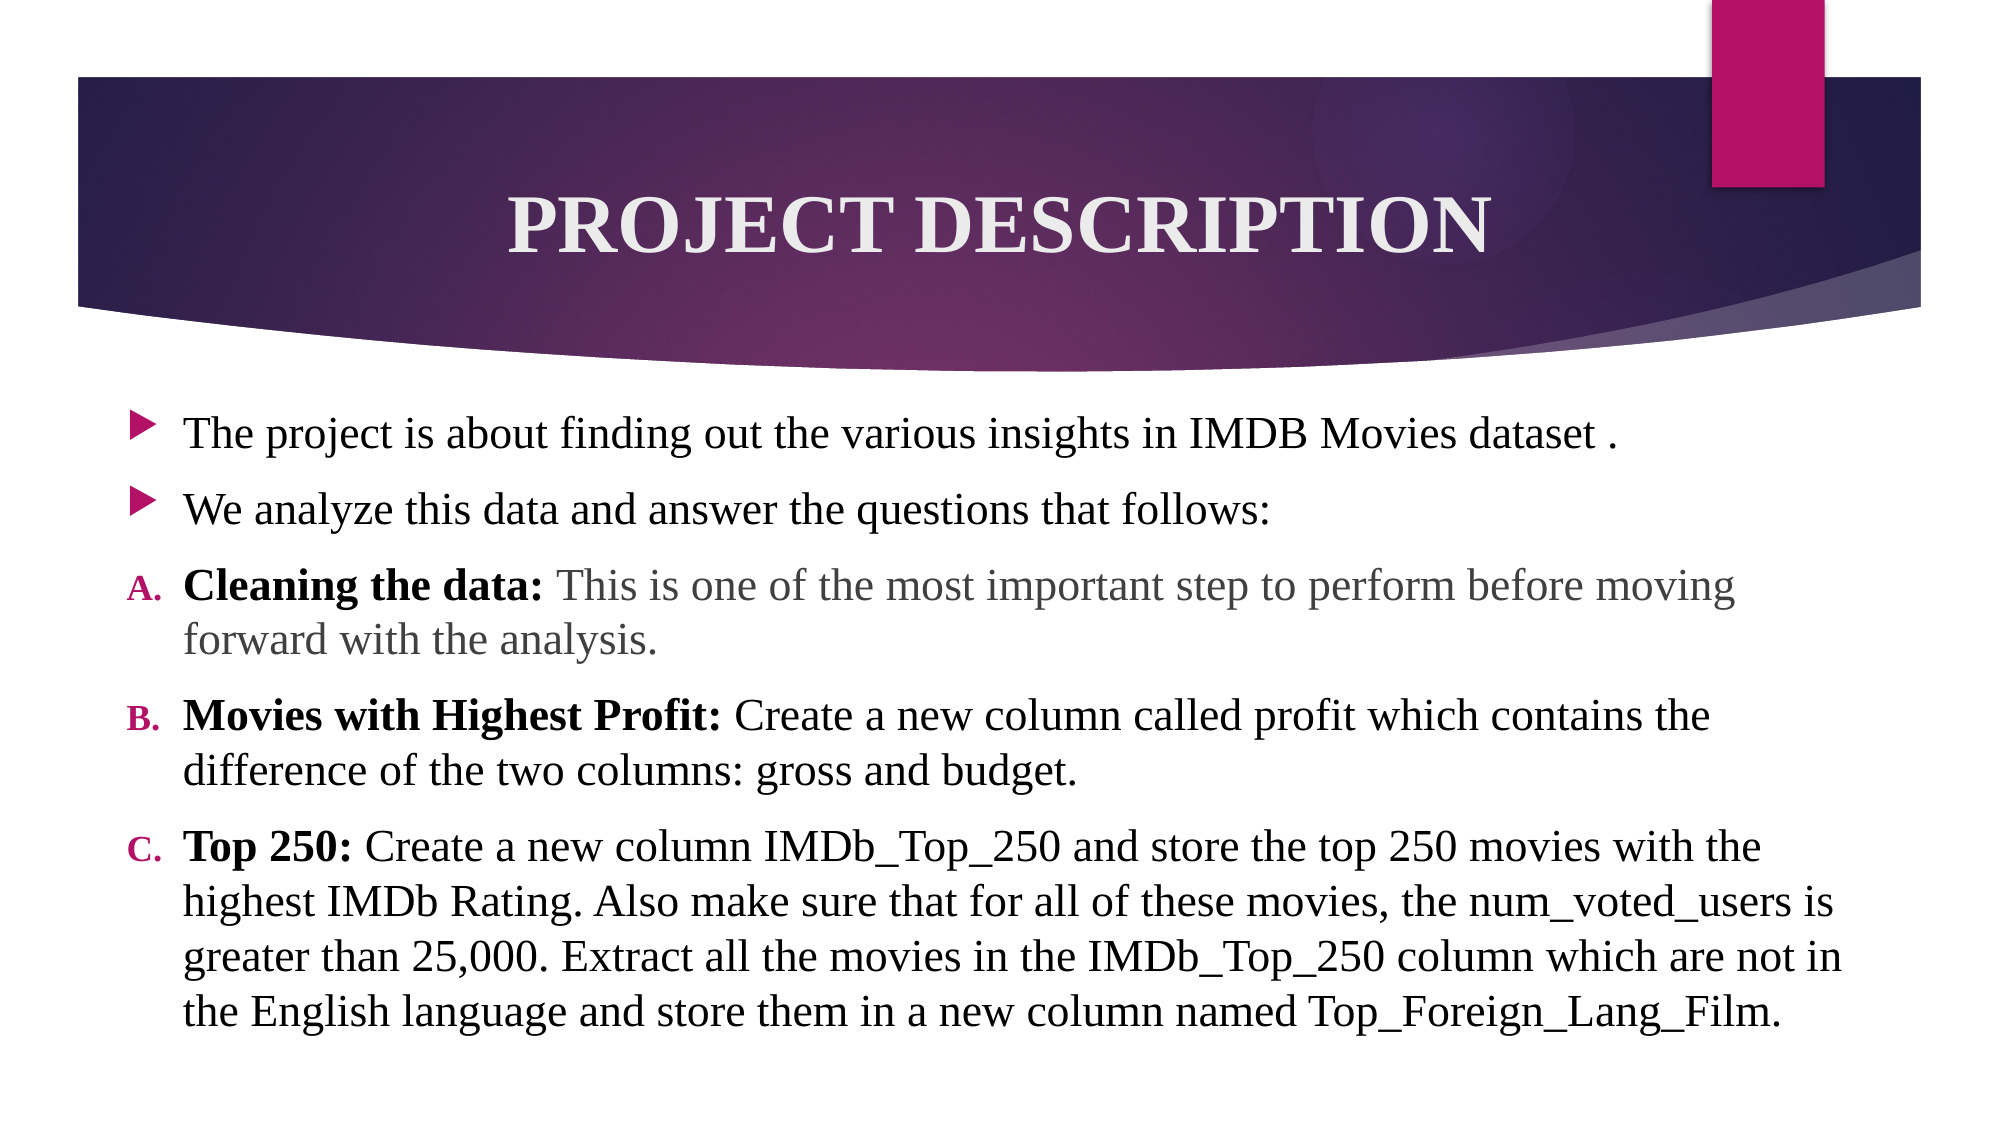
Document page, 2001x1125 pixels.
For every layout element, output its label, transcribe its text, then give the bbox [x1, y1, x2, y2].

list The project is about finding out the various insights in IMDB Movies dataset . We analyze this data and answer the questions that follows: Cleaning the data: This is one of the most important step to perform before moving forward with the analysis. Movies with Highest Profit: Create a new column called profit which contains the difference of the two columns: gross and budget. Top 250: Create a new column IMDb_Top_250 and store the top 250 movies with the highest IMDb Rating. Also make sure that for all of these movies, the num_voted_users is greater than 25,000. Extract all the movies in the IMDb_Top_250 column which are not in the English language and store them in a new column named Top_Foreign_Lang_Film. [111, 394, 1889, 1053]
title PROJECT DESCRIPTION [293, 112, 1707, 325]
